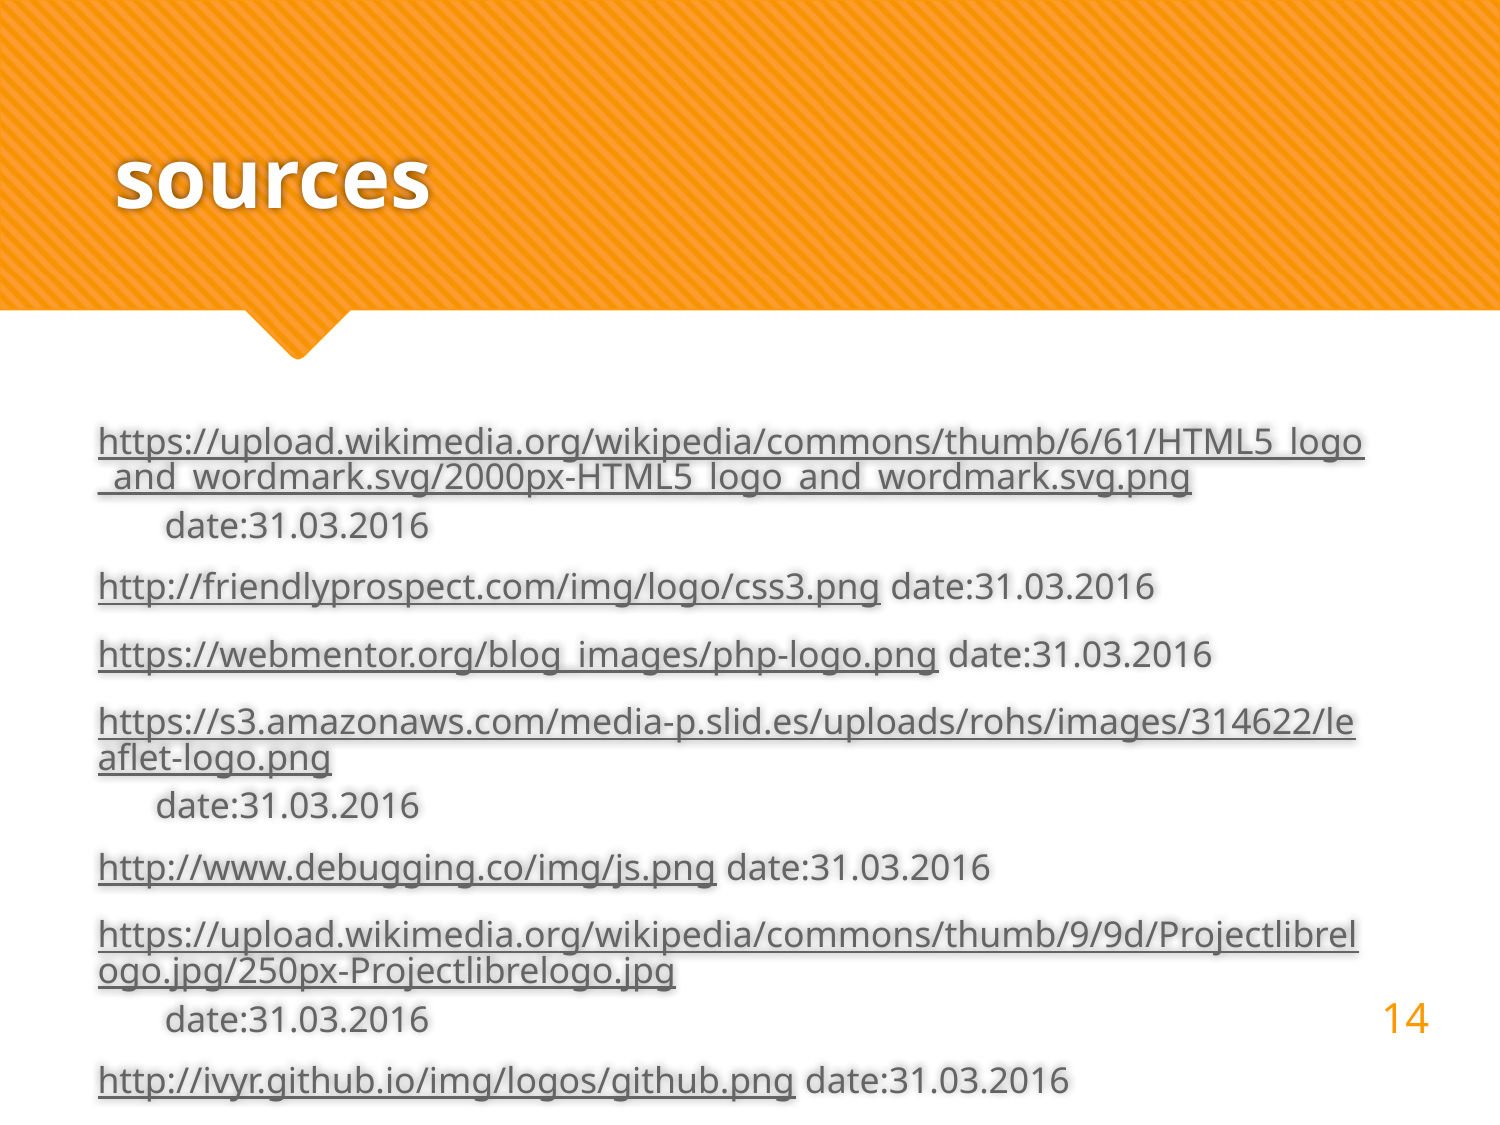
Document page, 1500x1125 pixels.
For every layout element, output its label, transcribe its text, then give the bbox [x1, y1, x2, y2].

slide_number 14 [1313, 970, 1445, 1051]
list https://upload.wikimedia.org/wikipedia/commons/thumb/6/61/HTML5_logo_and_wordmark.svg/2000px-HTML5_logo_and_wordmark.svg.png date:31.03.2016 http://friendlyprospect.com/img/logo/css3.png date:31.03.2016 https://webmentor.org/blog_images/php-logo.png date:31.03.2016 https://s3.amazonaws.com/media-p.slid.es/uploads/rohs/images/314622/leaflet-logo.pngdate:31.03.2016 http://www.debugging.co/img/js.png date:31.03.2016 https://upload.wikimedia.org/wikipedia/commons/thumb/9/9d/Projectlibrelogo.jpg/250px-Projectlibrelogo.jpg date:31.03.2016 http://ivyr.github.io/img/logos/github.png date:31.03.2016 [82, 410, 1382, 1008]
title sources [99, 73, 1401, 233]
